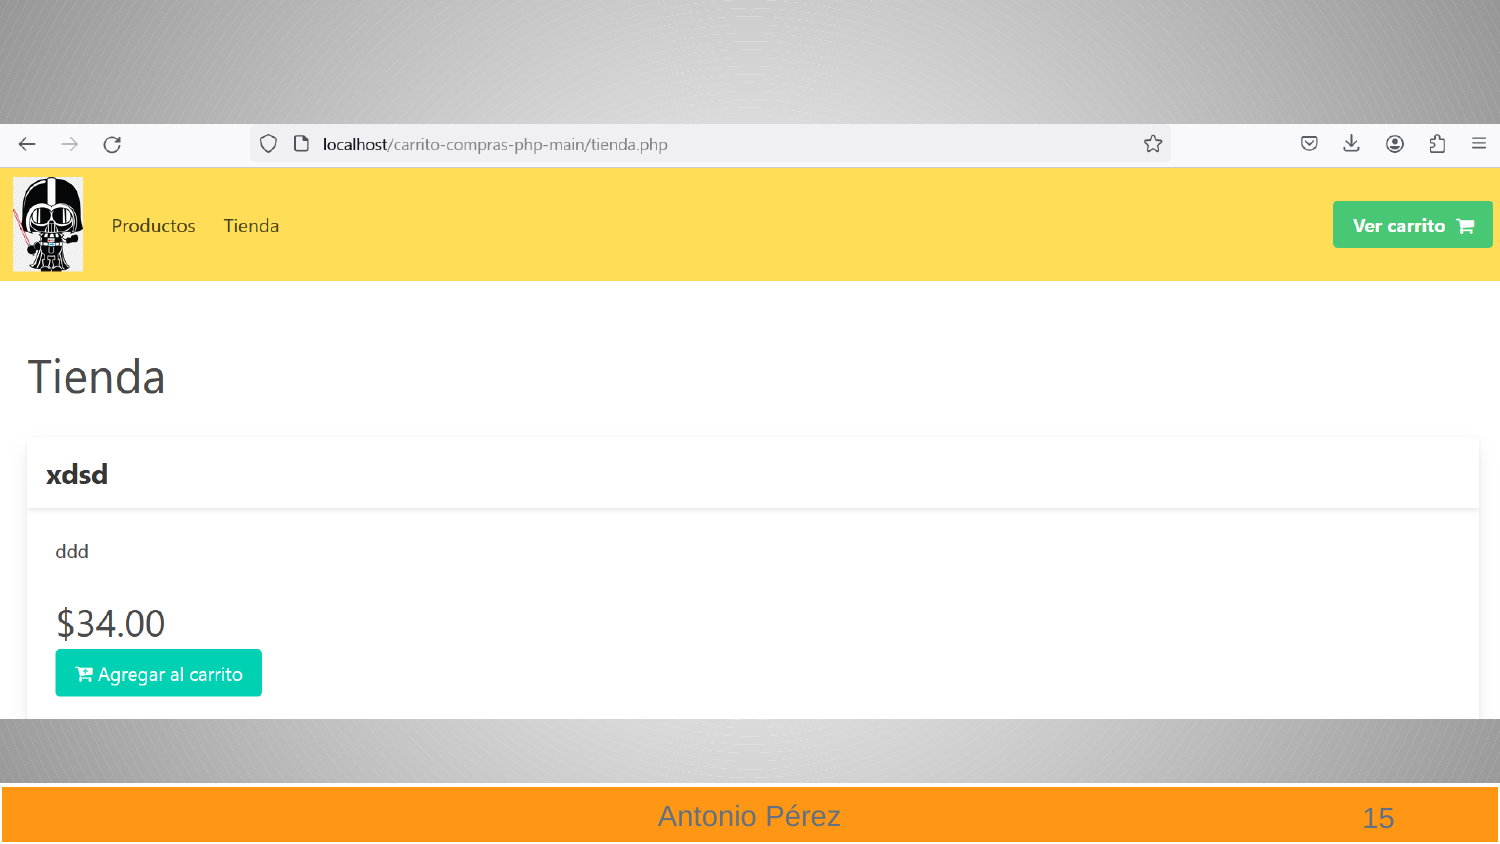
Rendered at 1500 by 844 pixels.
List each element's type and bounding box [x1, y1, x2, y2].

picture [0, 124, 1500, 720]
